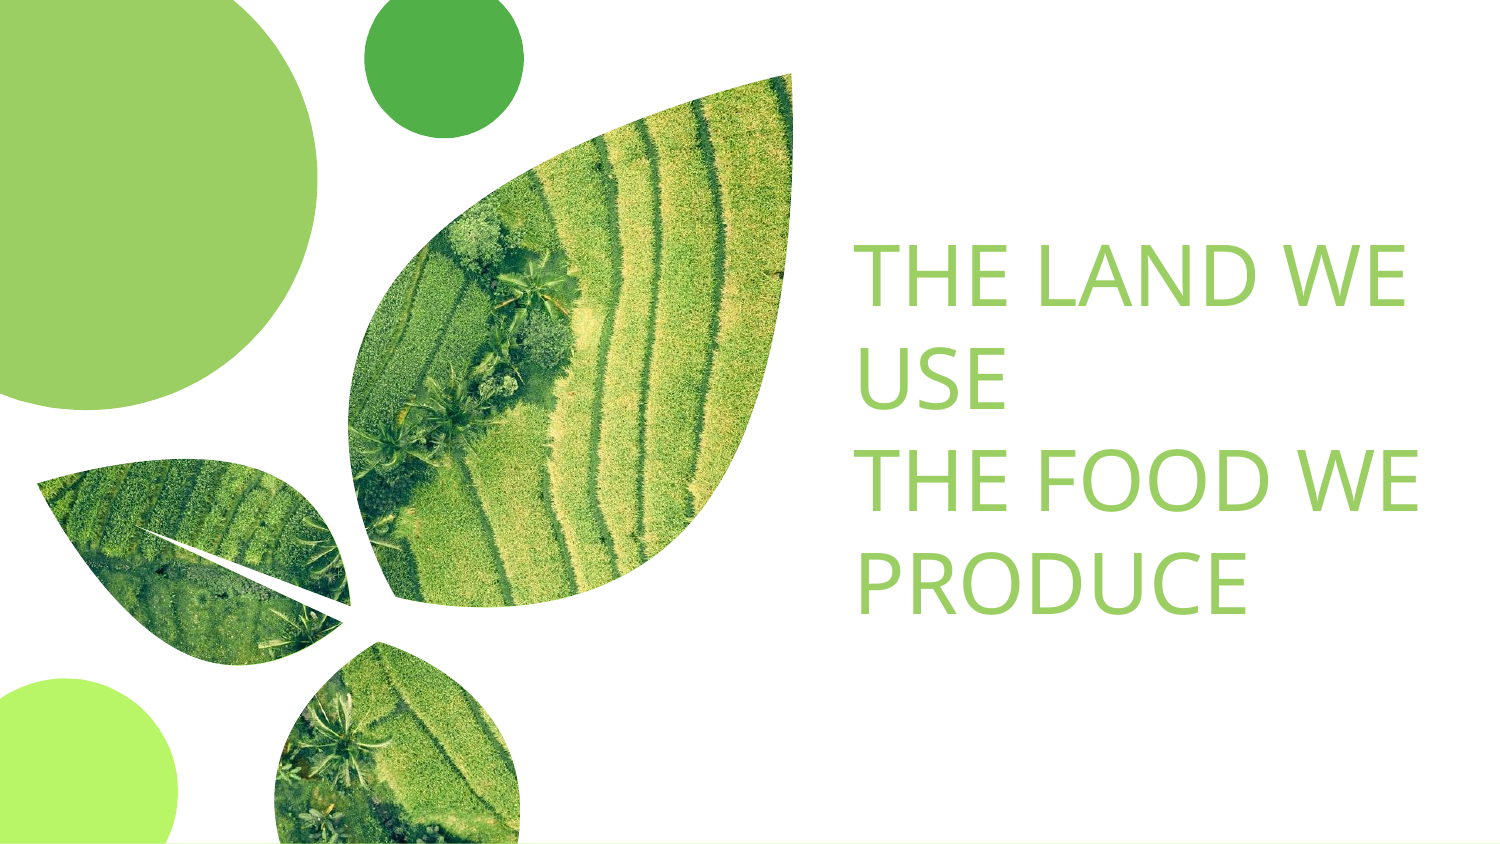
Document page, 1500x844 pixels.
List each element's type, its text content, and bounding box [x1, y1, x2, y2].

picture [36, 72, 794, 844]
title THE LAND WE USE THE FOOD WE PRODUCE [838, 135, 1485, 718]
